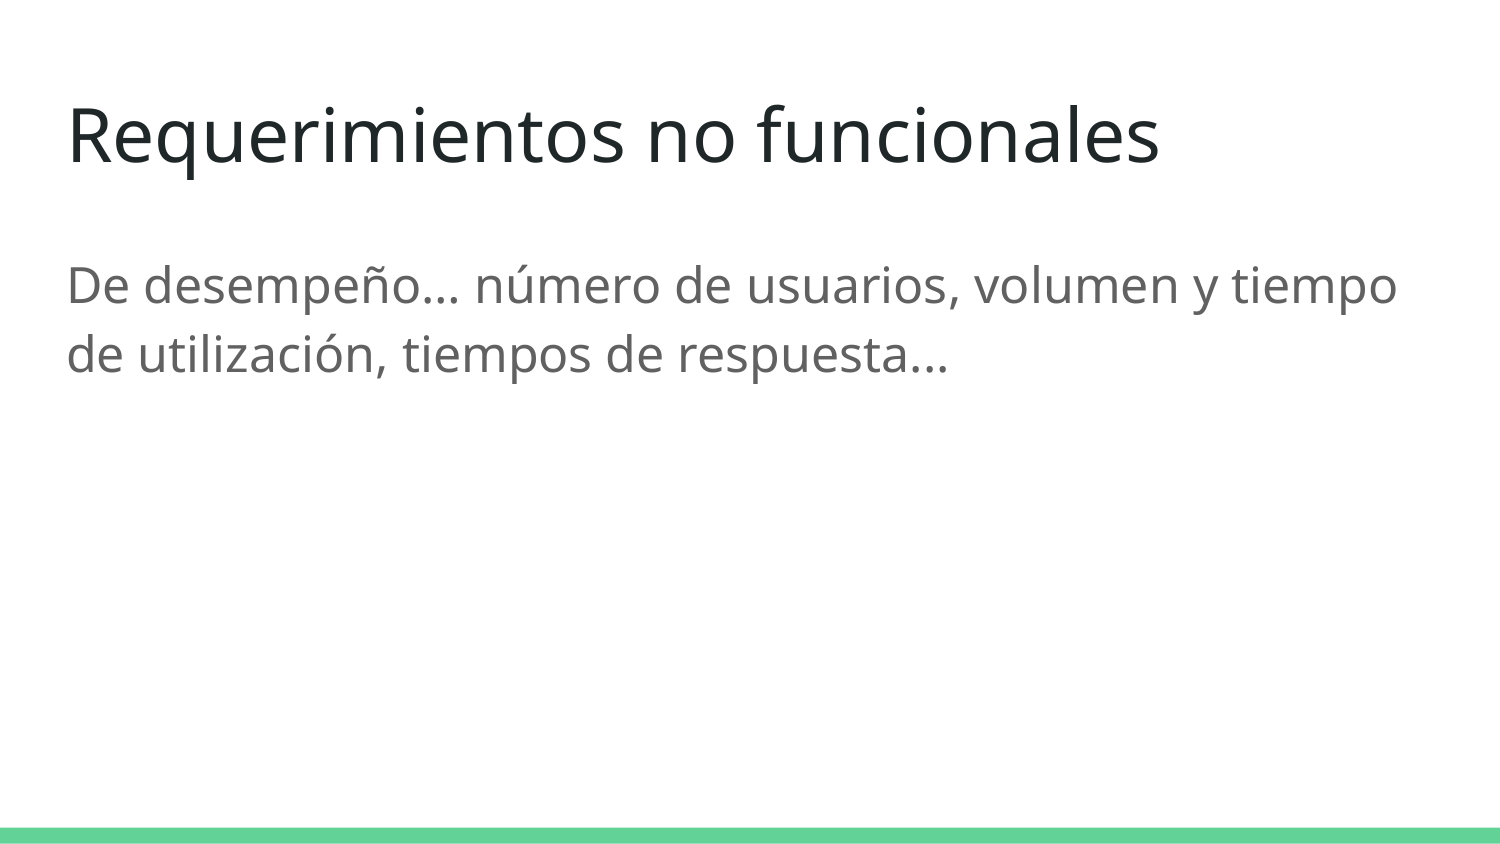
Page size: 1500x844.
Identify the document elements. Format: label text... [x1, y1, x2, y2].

list De desempeño… número de usuarios, volumen y tiempo de utilización, tiempos de respuesta... [51, 229, 1449, 750]
title Requerimientos no funcionales [51, 72, 1449, 167]
